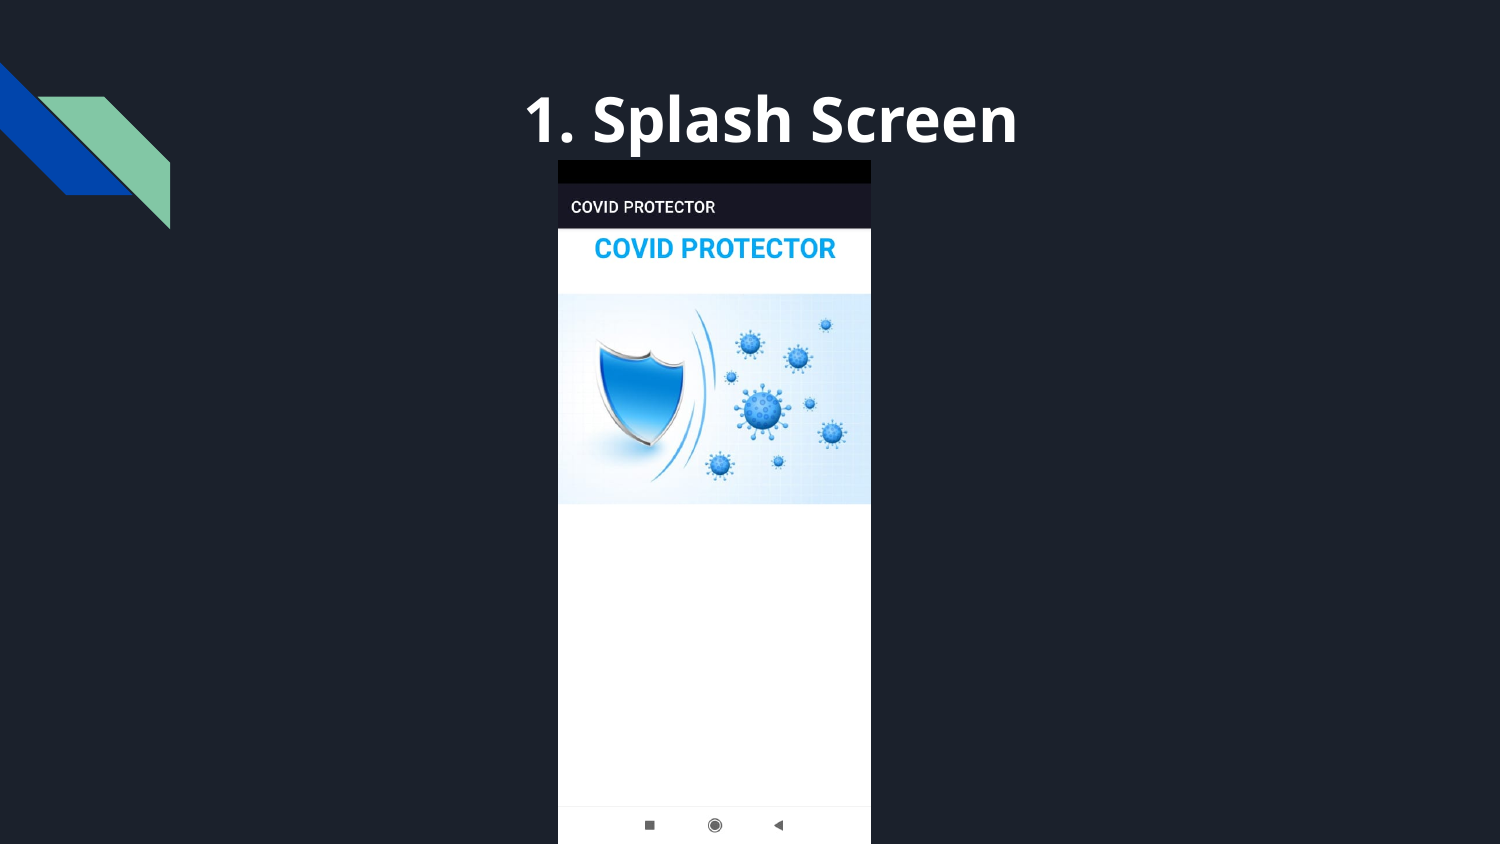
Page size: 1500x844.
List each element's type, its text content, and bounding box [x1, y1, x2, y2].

picture [558, 160, 871, 844]
title Splash Screen [502, 64, 1368, 215]
